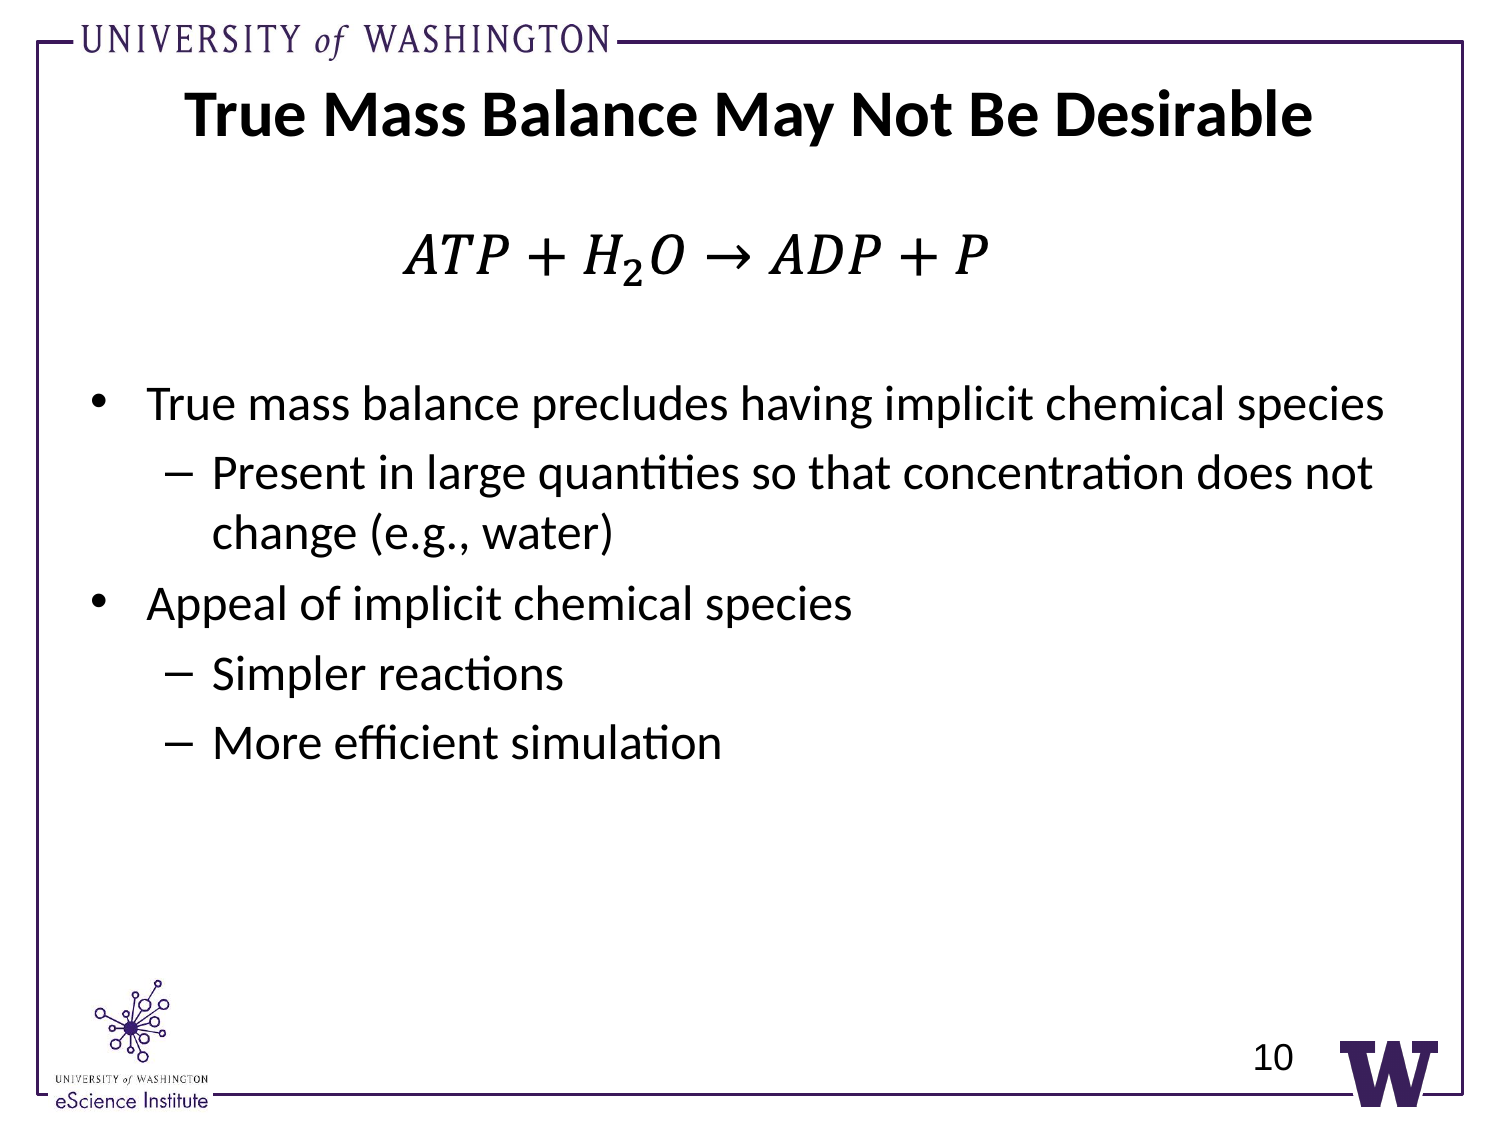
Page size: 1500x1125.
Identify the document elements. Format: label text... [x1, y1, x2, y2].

picture [1340, 1041, 1438, 1107]
list True mass balance precludes having implicit chemical species Present in large quantities so that concentration does not change (e.g., water) Appeal of implicit chemical species Simpler reactions More efficient simulation [75, 362, 1425, 847]
picture [81, 24, 609, 61]
text_box [382, 218, 1013, 290]
title True Mass Balance May Not Be Desirable [75, 62, 1425, 200]
slide_number 10 [1237, 1025, 1325, 1085]
picture [48, 978, 213, 1113]
